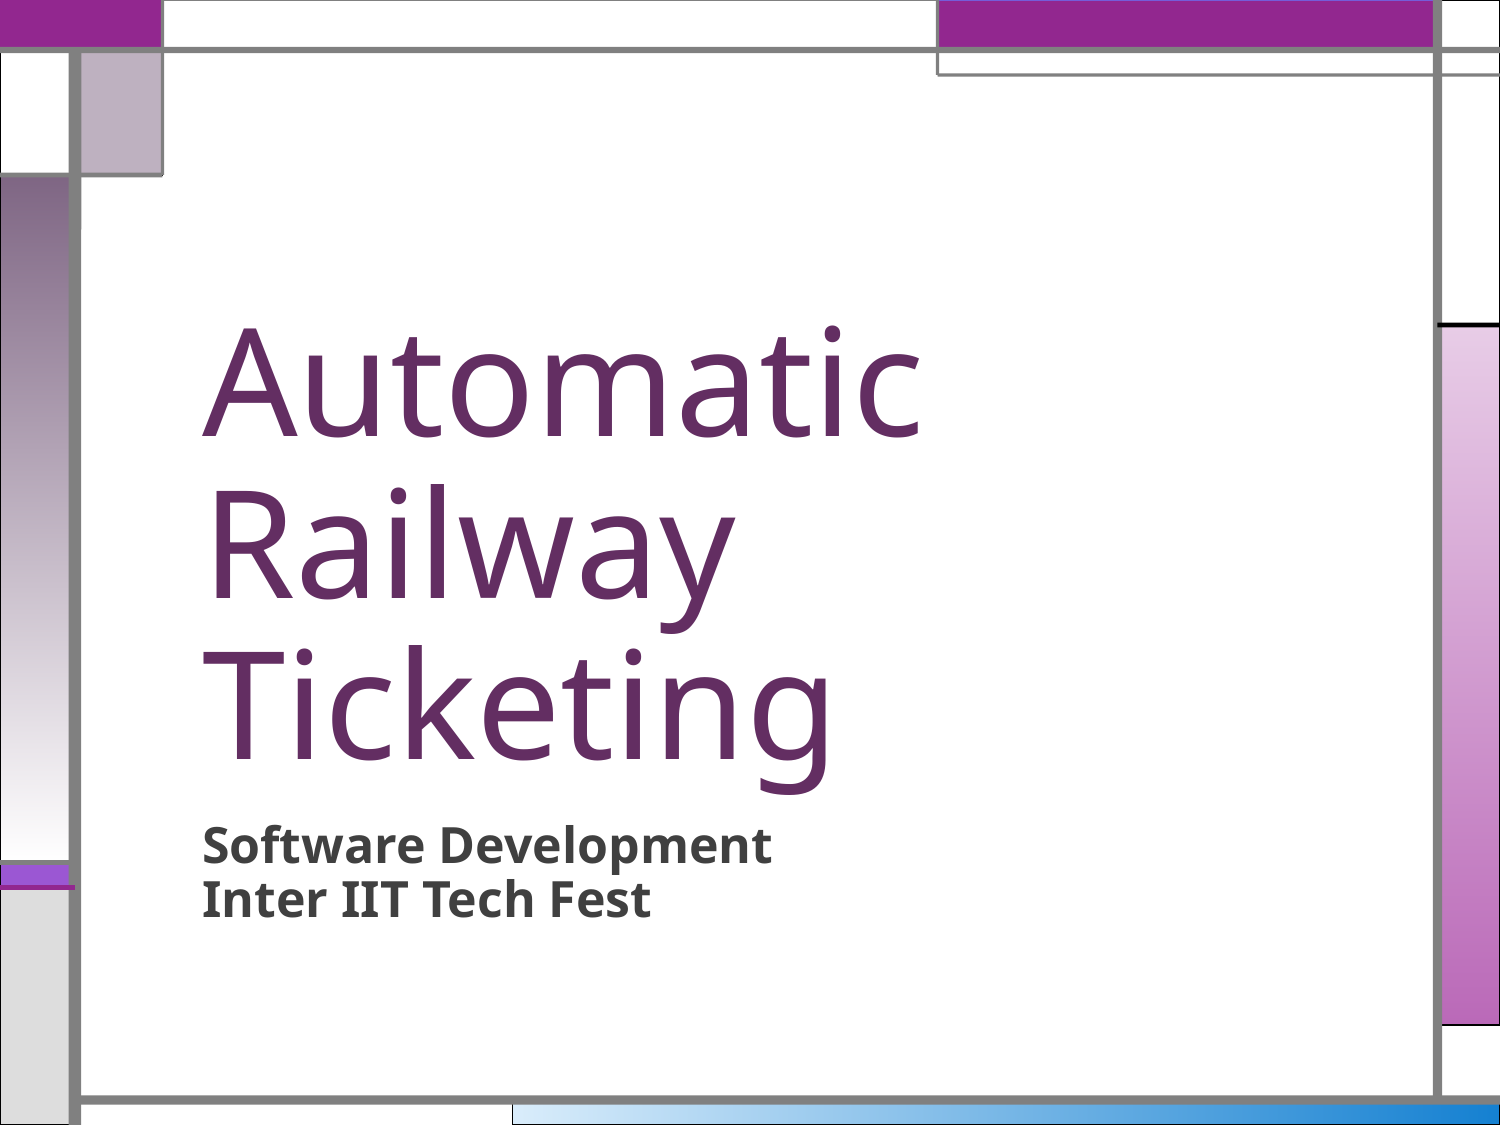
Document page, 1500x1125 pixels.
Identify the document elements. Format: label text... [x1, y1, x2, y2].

title Automatic Railway Ticketing [187, 224, 1313, 800]
subtitle Software Development Inter IIT Tech Fest [187, 812, 1201, 988]
